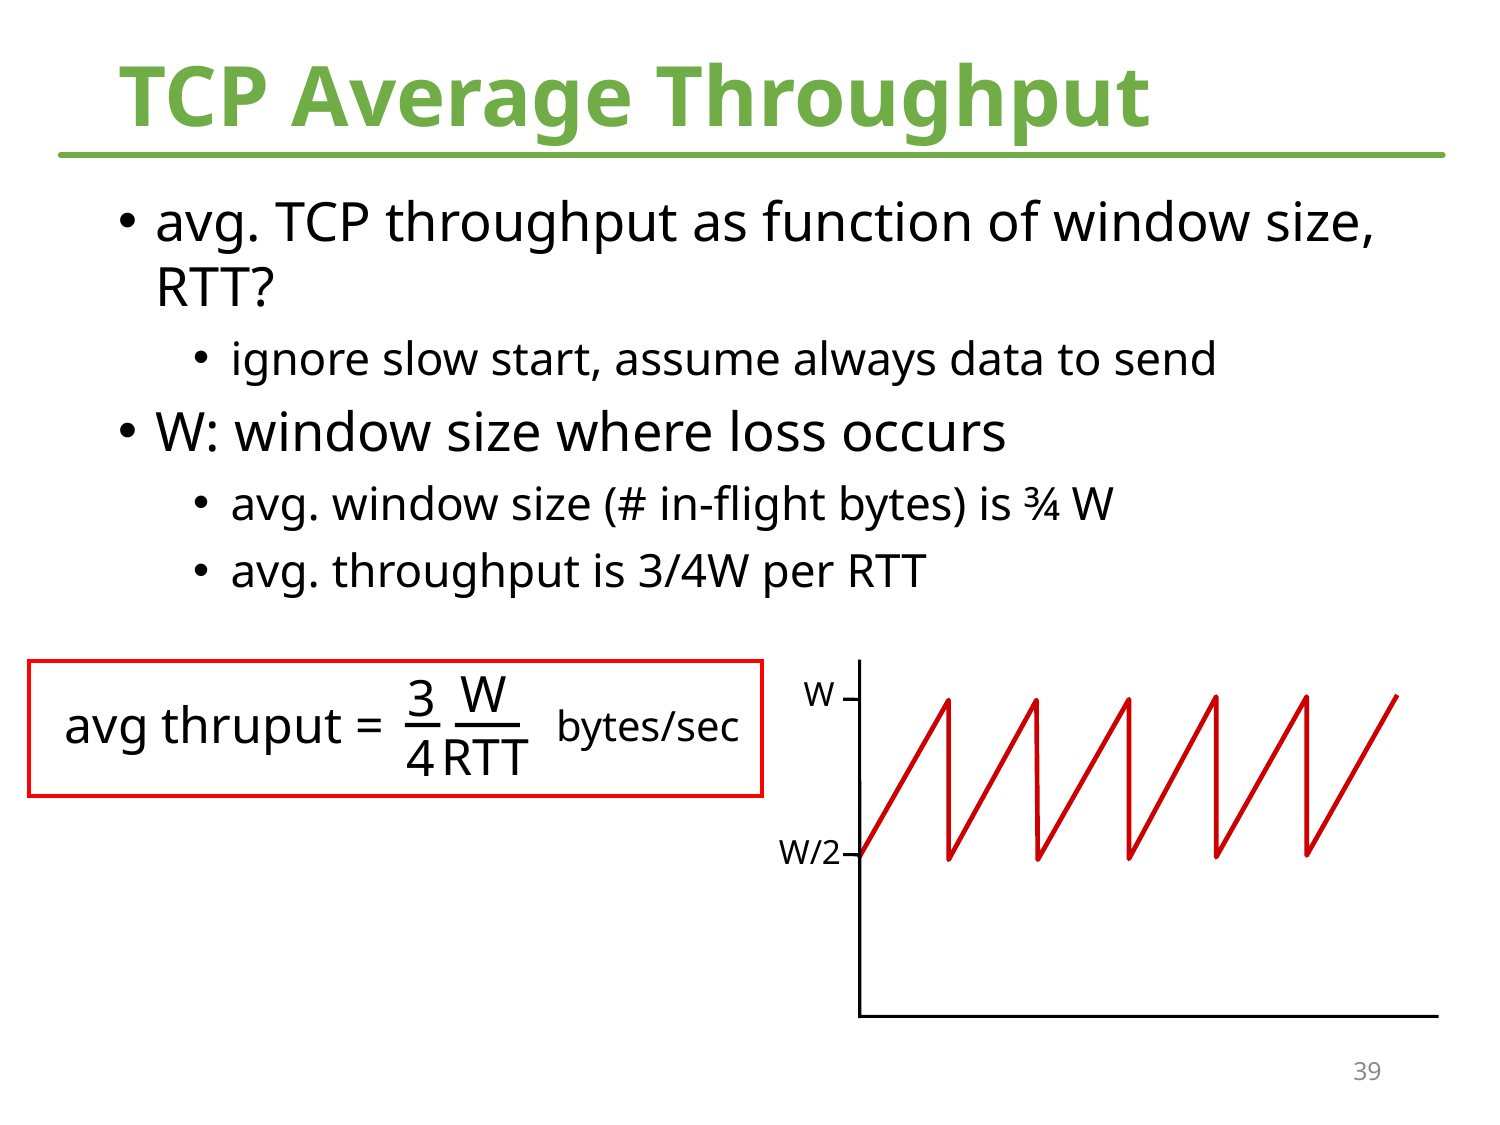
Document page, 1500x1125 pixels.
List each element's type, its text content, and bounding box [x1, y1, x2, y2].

list avg. TCP throughput as function of window size, RTT? ignore slow start, assume always data to send W: window size where loss occurs avg. window size (# in-flight bytes) is ¾ W avg. throughput is 3/4W per RTT [103, 179, 1397, 1081]
title TCP Average Throughput [103, 43, 1397, 156]
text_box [28, 655, 763, 796]
slide_number 39 [1059, 1042, 1397, 1103]
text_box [772, 659, 1439, 1019]
